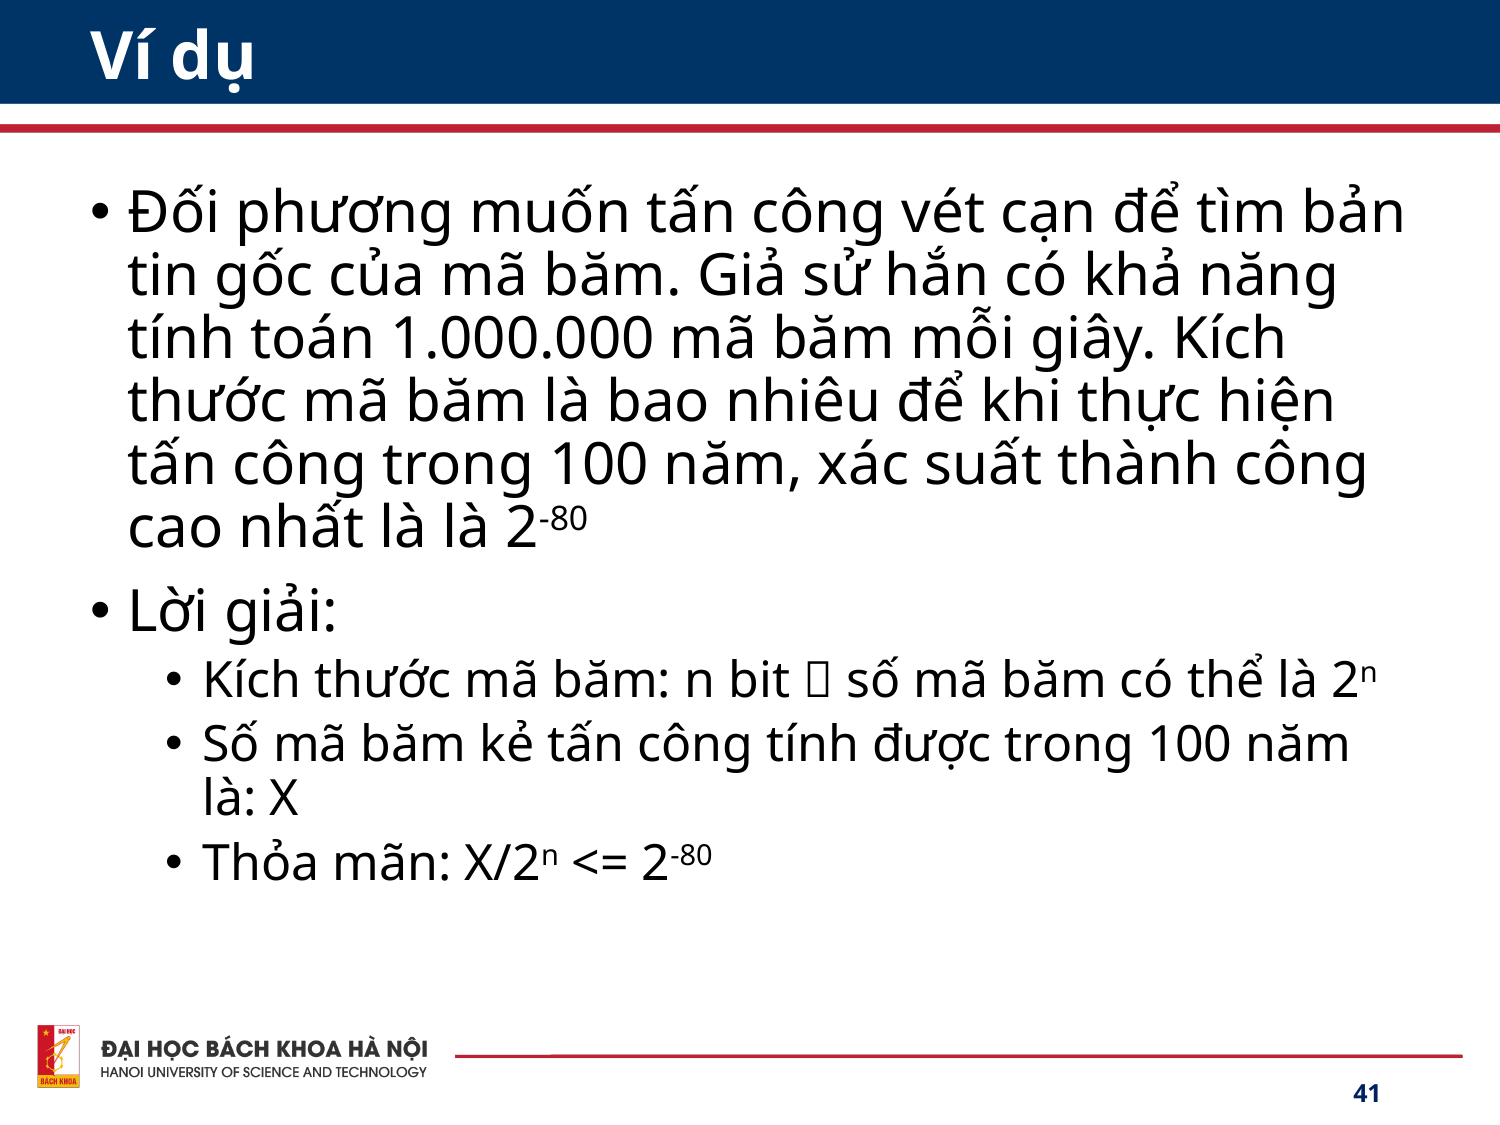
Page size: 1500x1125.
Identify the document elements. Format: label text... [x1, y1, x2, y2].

title Ví dụ [75, 11, 1397, 104]
picture [0, 104, 1500, 1125]
slide_number 41 [1059, 1064, 1397, 1125]
list Đối phương muốn tấn công vét cạn để tìm bản tin gốc của mã băm. Giả sử hắn có khả năng tính toán 1.000.000 mã băm mỗi giây. Kích thước mã băm là bao nhiêu để khi thực hiện tấn công trong 100 năm, xác suất thành công cao nhất là là 2-80 Lời giải: Kích thước mã băm: n bit  số mã băm có thể là 2n Số mã băm kẻ tấn công tính được trong 100 năm là: X Thỏa mãn: X/2n <= 2-80 [75, 174, 1425, 1014]
